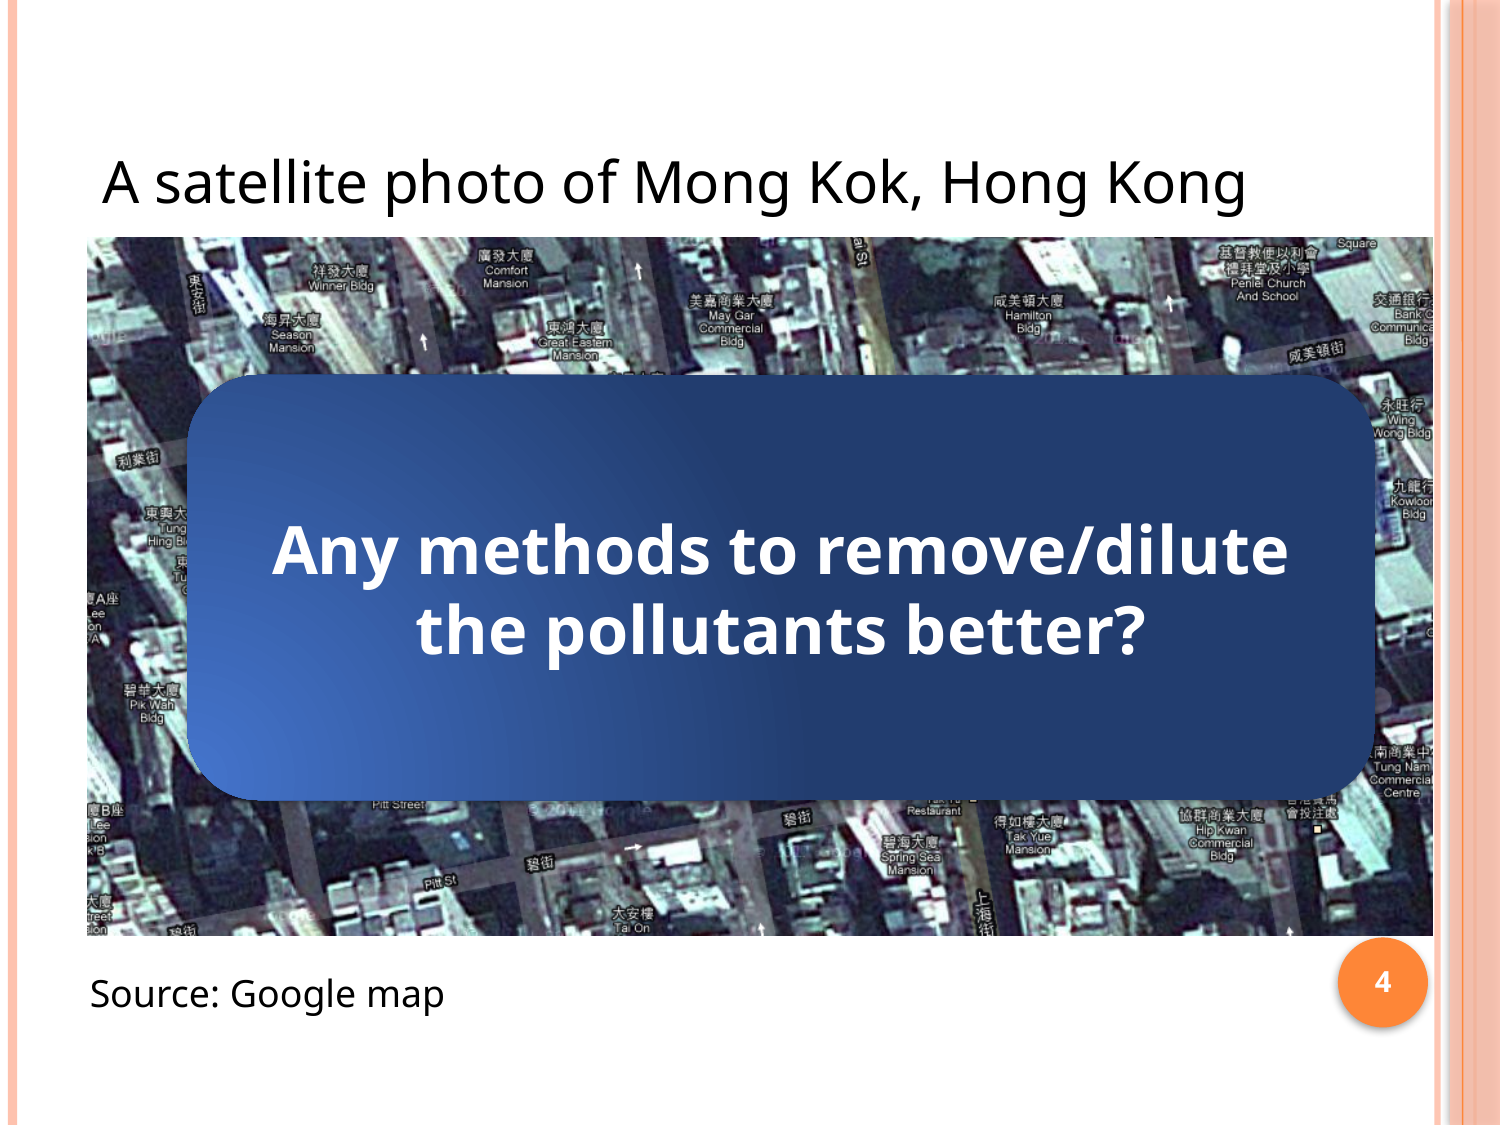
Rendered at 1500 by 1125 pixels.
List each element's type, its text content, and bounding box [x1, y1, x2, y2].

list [86, 236, 1434, 937]
text_box Source: Google map [75, 962, 875, 1023]
slide_number 4 [1333, 944, 1434, 1027]
text_box A satellite photo of Mong Kok, Hong Kong [87, 137, 1325, 223]
